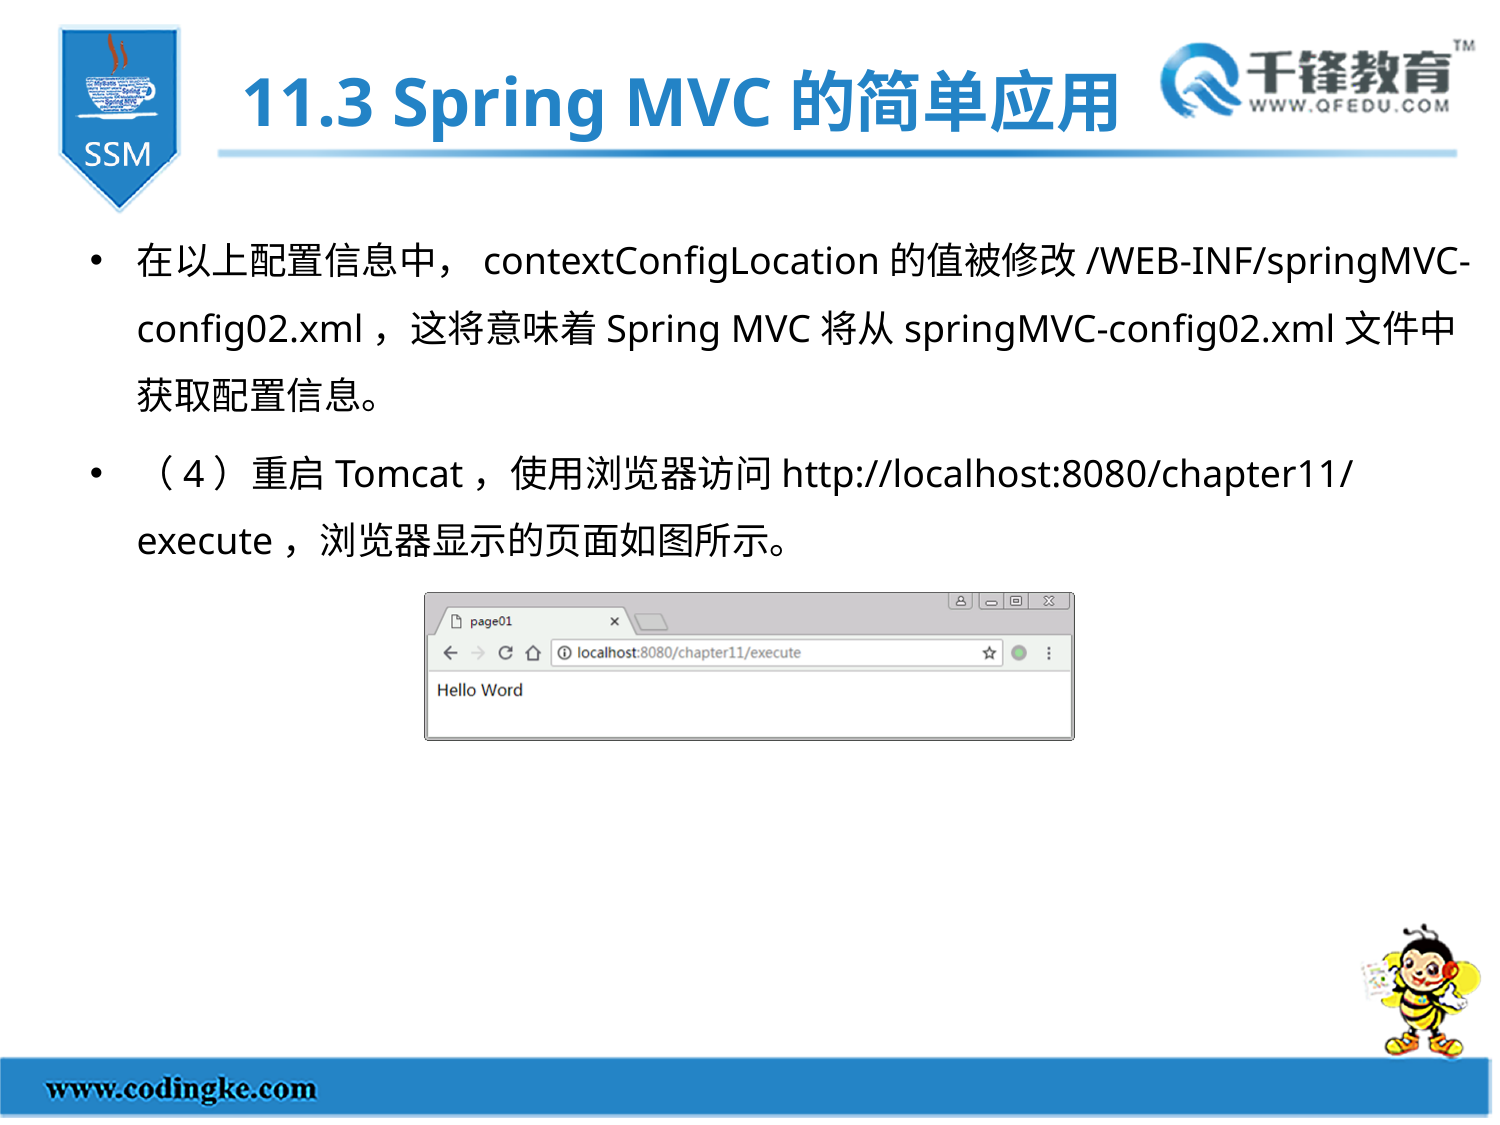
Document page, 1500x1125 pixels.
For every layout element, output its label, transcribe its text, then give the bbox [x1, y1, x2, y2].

text_box 11.3 Spring MVC的简单应用 [226, 53, 1156, 146]
picture [0, 570, 1500, 1125]
text_box 在以上配置信息中，contextConfigLocation的值被修改/WEB-INF/springMVC-config02.xml，这将意味着Spring MVC将从springMVC-config02.xml文件中获取配置信息。 （4）重启Tomcat，使用浏览器访问http://localhost:8080/chapter11/execute，浏览器显示的页面如图所示。 [0, 207, 1500, 570]
picture [0, 0, 1500, 207]
